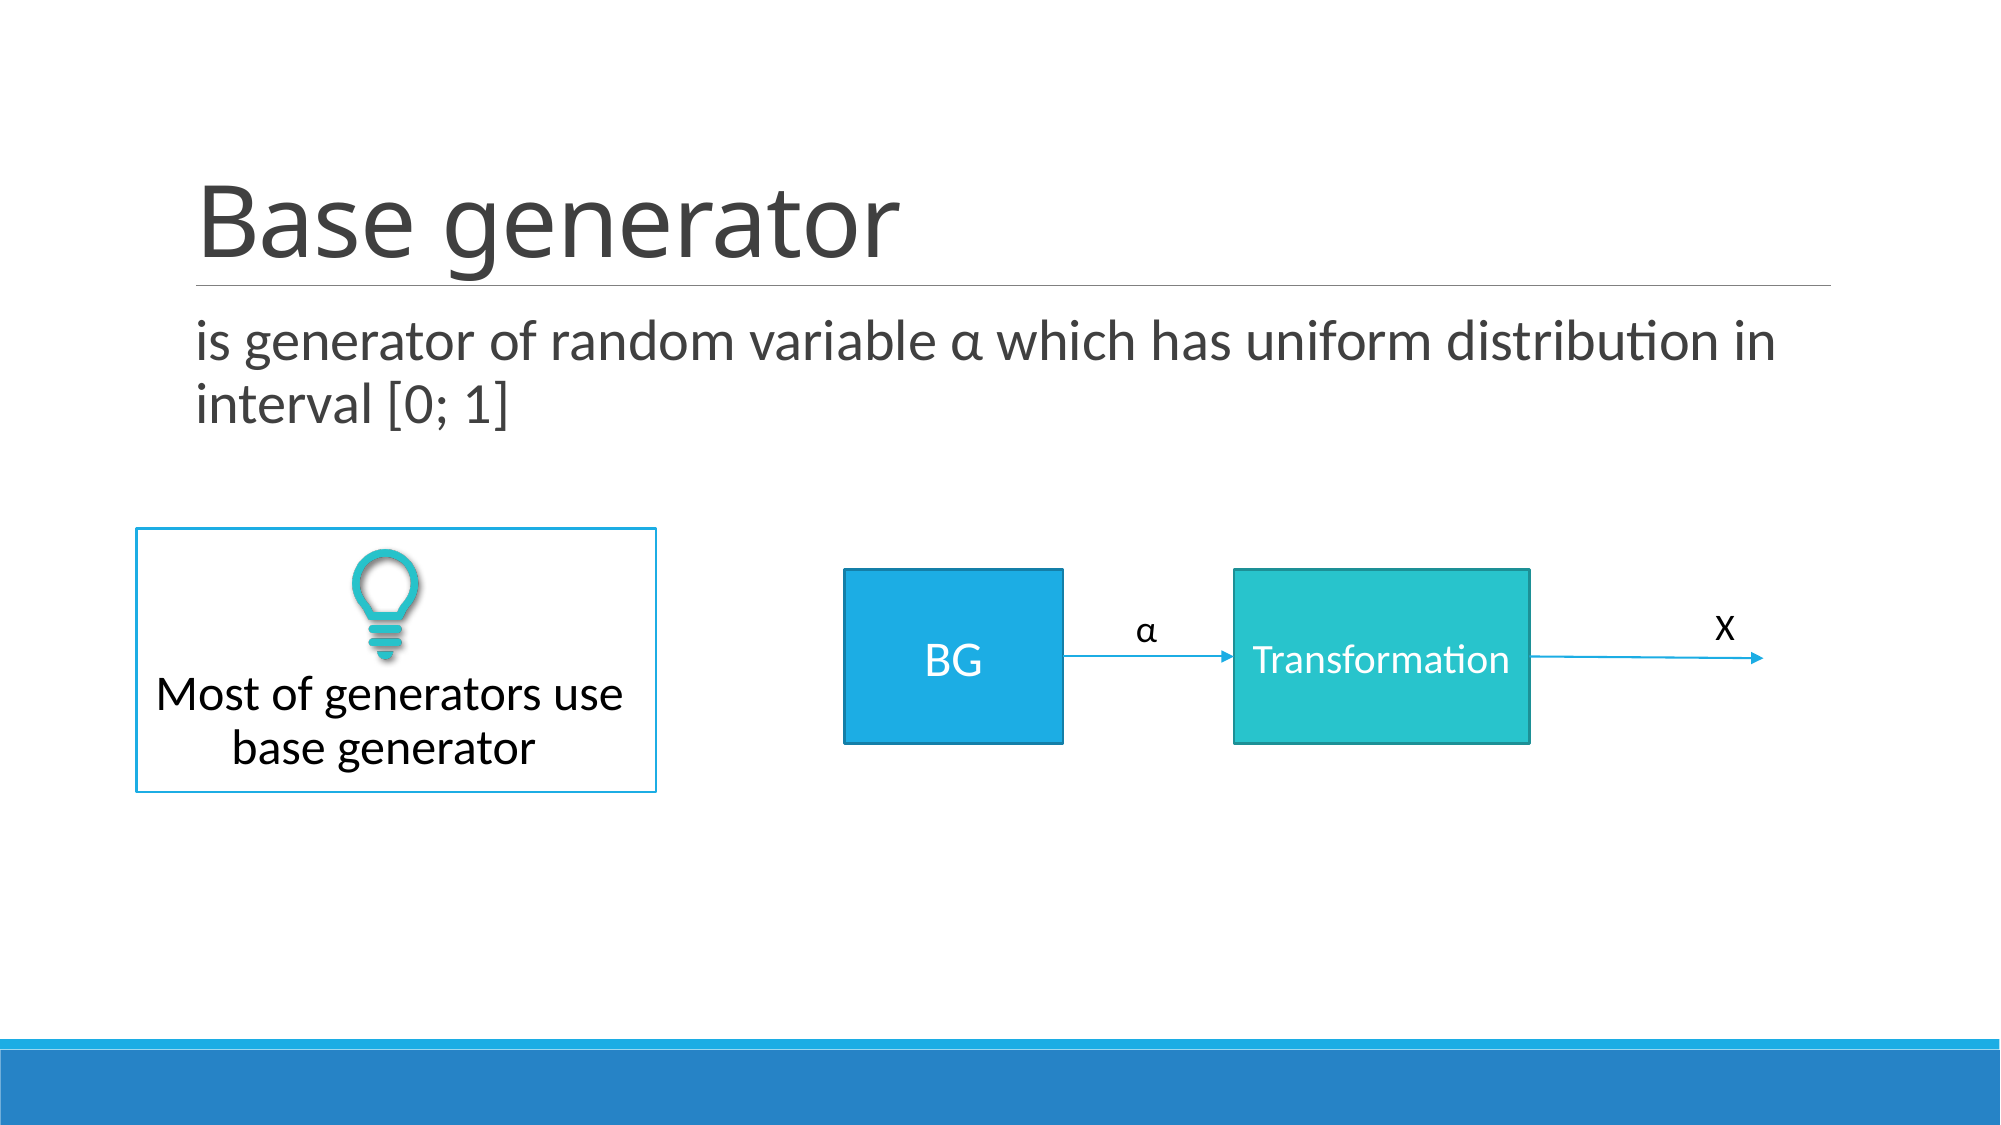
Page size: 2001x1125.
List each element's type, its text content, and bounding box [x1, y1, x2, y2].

title Base generator [180, 47, 1830, 285]
text_box α [1120, 597, 1172, 653]
text_box X [1700, 595, 1750, 653]
text_box Transformation [1233, 568, 1531, 745]
text_box BG [843, 568, 1064, 745]
text_box [135, 527, 657, 664]
text_box [324, 541, 446, 664]
list is generator of random variable α which has uniform distribution in interval [0; 1] [180, 302, 1830, 510]
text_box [122, 666, 657, 793]
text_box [1529, 655, 1764, 659]
